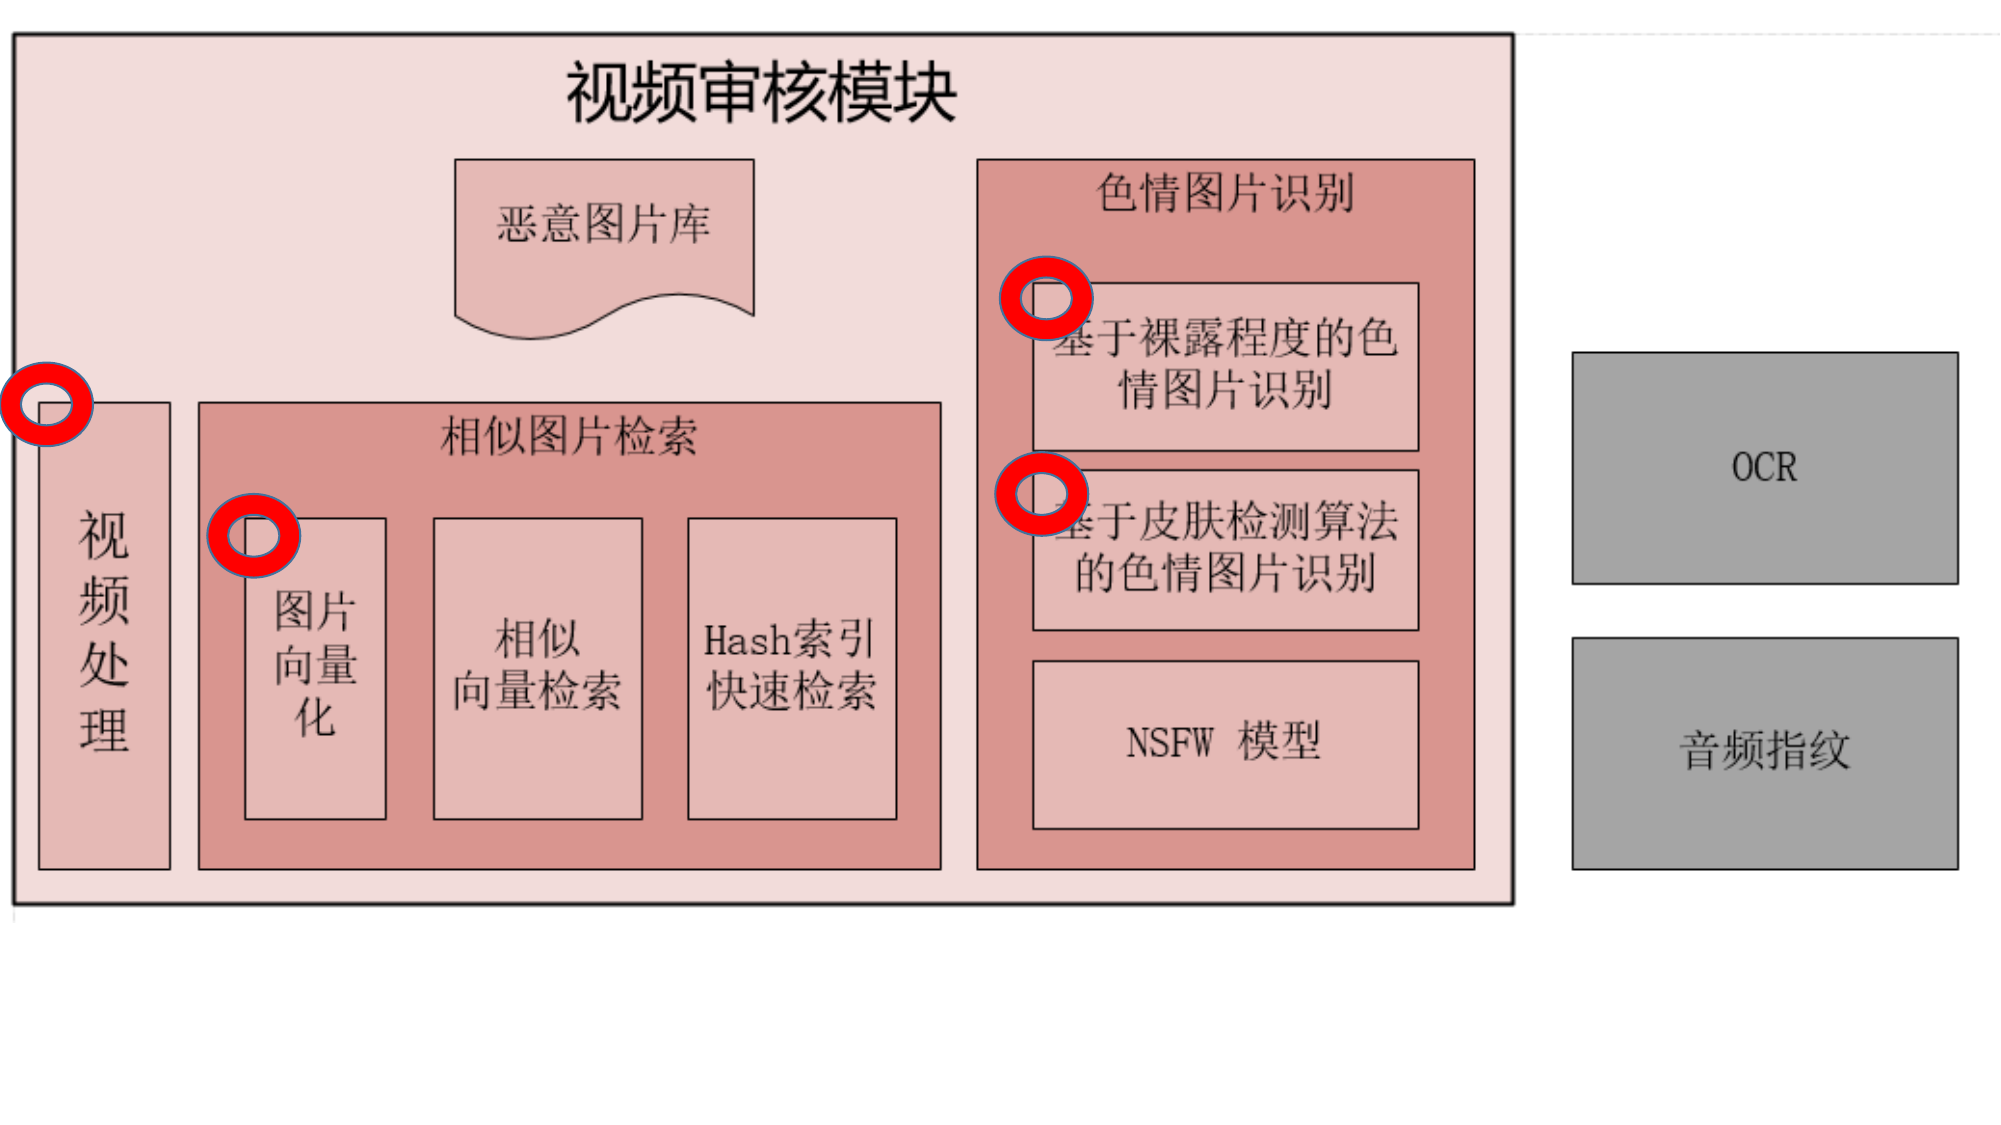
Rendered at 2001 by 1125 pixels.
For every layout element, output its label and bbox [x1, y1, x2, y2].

picture [0, 0, 2000, 923]
